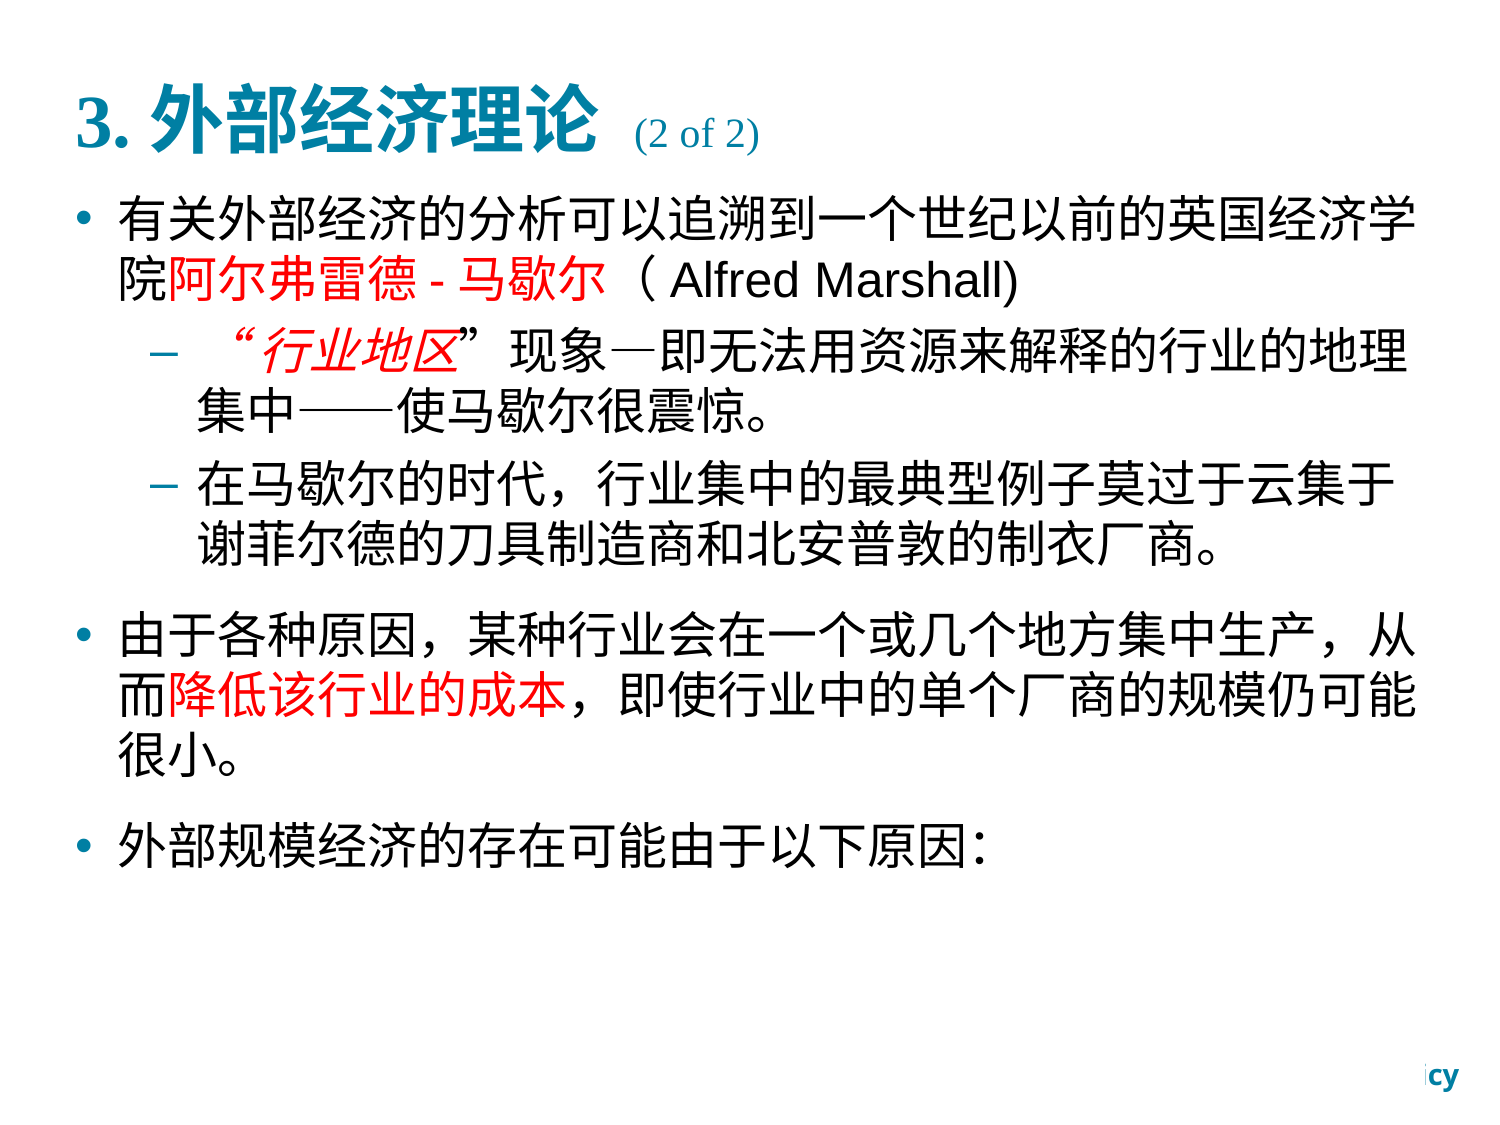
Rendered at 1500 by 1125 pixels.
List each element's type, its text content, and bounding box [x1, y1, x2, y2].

list 有关外部经济的分析可以追溯到一个世纪以前的英国经济学院阿尔弗雷德-马歇尔（Alfred Marshall) “行业地区”现象—即无法用资源来解释的行业的地理集中——使马歇尔很震惊。 在马歇尔的时代，行业集中的最典型例子莫过于云集于谢菲尔德的刀具制造商和北安普敦的制衣厂商。 由于各种原因，某种行业会在一个或几个地方集中生产，从而降低该行业的成本，即使行业中的单个厂商的规模仍可能很小。 外部规模经济的存在可能由于以下原因： [75, 187, 1425, 1113]
title 3.外部经济理论 (2 of 2) [75, 35, 1463, 163]
